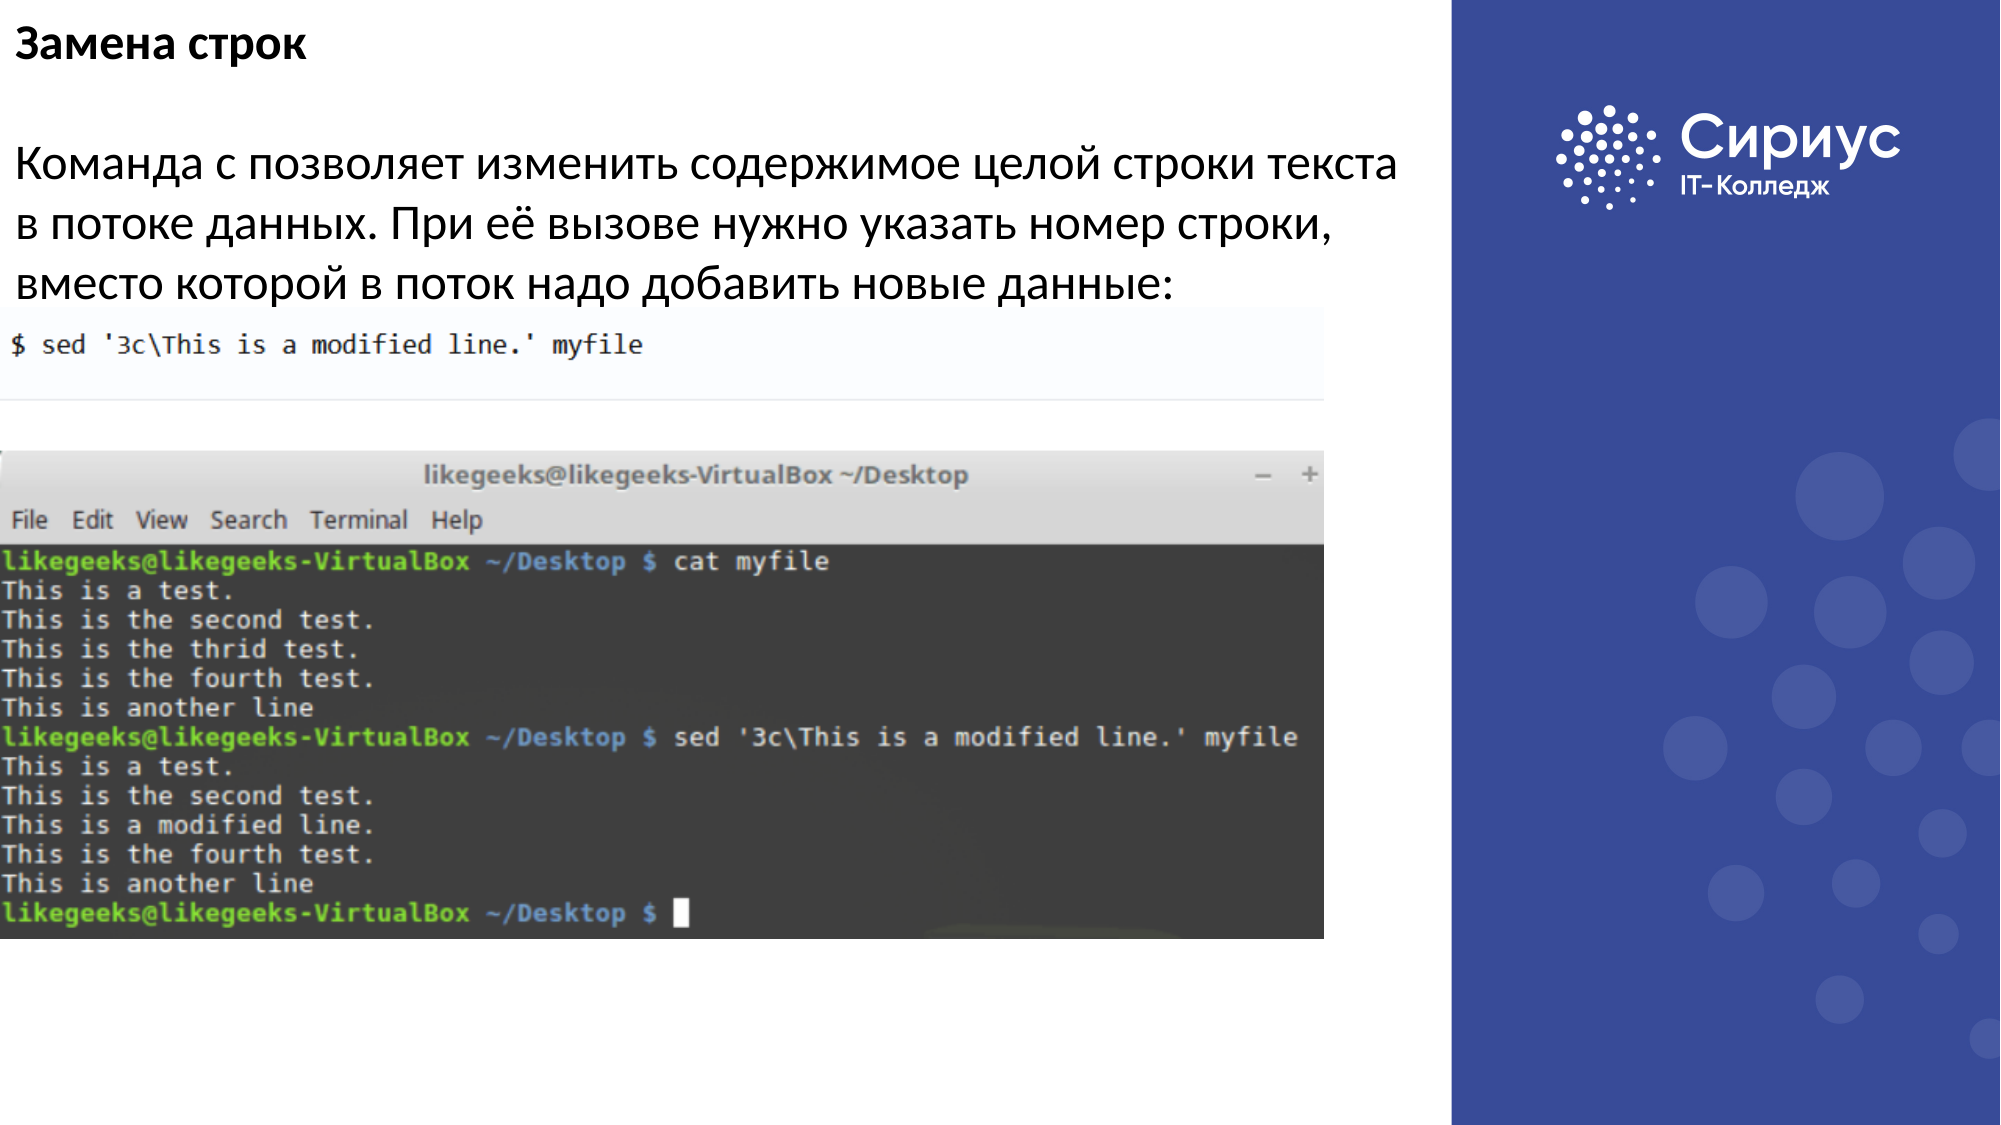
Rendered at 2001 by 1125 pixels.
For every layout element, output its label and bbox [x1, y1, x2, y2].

list [0, 0, 2000, 1125]
picture [0, 307, 1324, 939]
